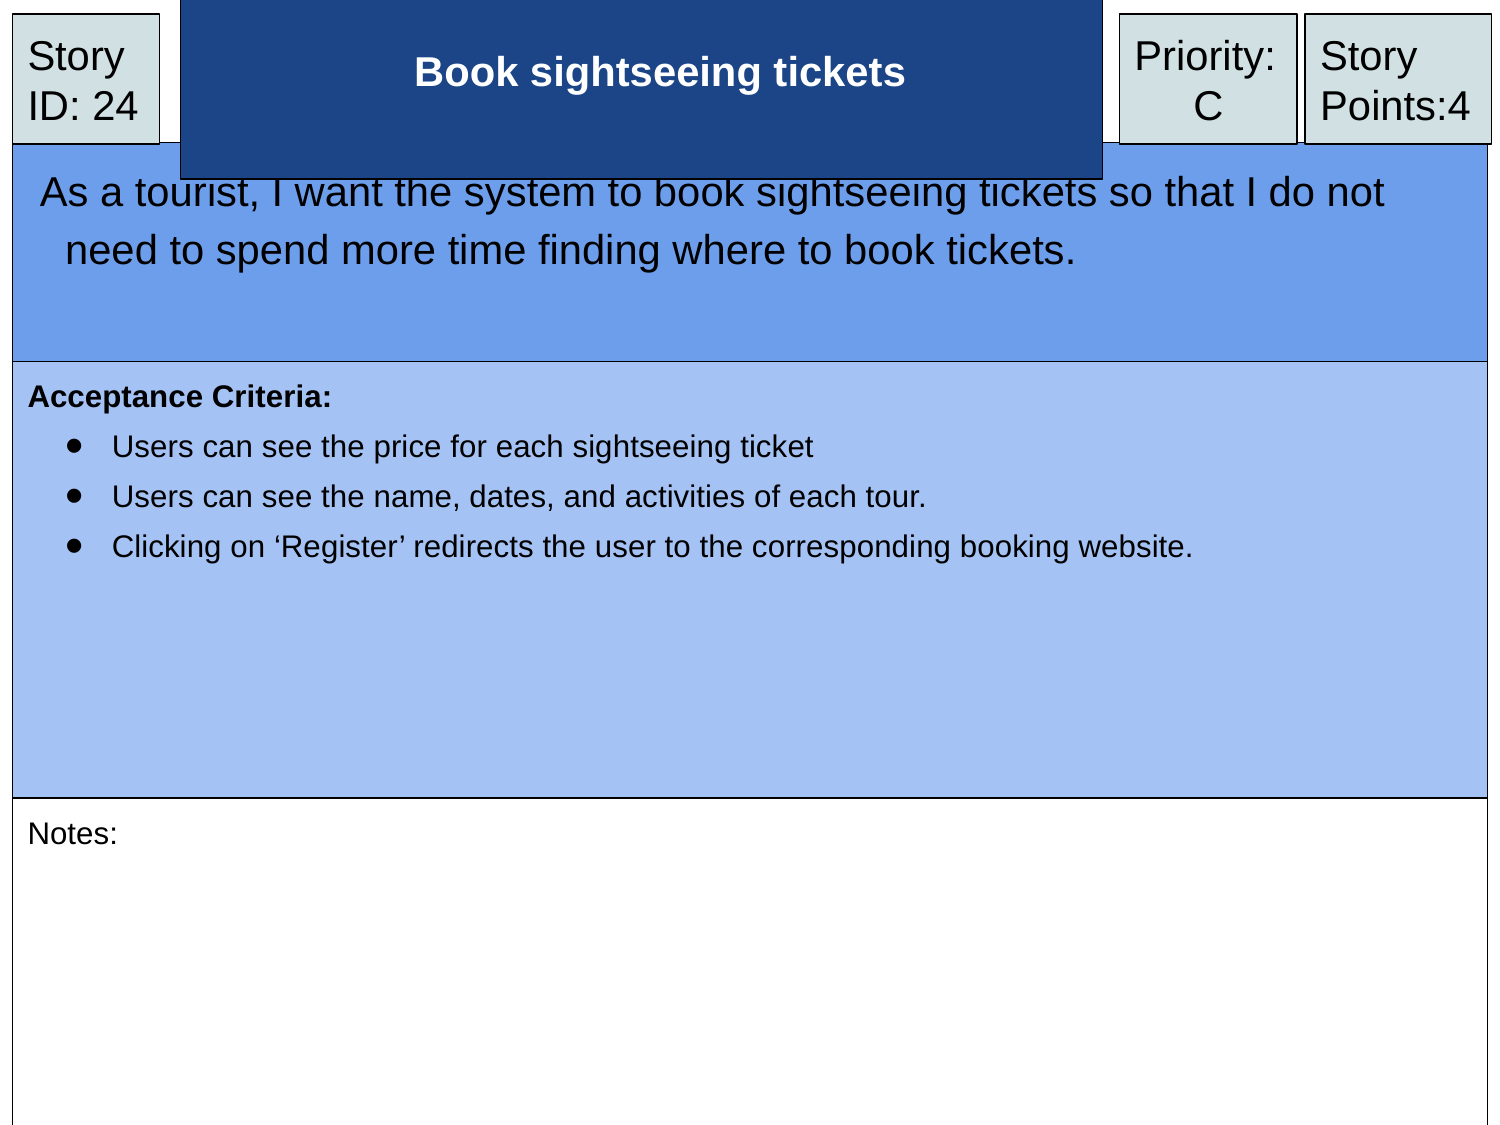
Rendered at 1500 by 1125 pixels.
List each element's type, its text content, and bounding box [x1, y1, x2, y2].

list Notes: [12, 797, 1488, 1125]
text_box [1286, 22, 1492, 148]
text_box Story ID: 24 [12, 13, 160, 144]
text_box Story Points:4 [1305, 13, 1492, 144]
list Acceptance Criteria: Users can see the price for each sightseeing ticket Users can see the name, dates, and activities of each tour. Clicking on ‘Register’ redirects the user to the corresponding booking website. [12, 361, 1488, 797]
title Book sightseeing tickets [180, 0, 1103, 180]
text_box Priority: C [1119, 13, 1298, 144]
list As a tourist, I want the system to book sightseeing tickets so that I do not need to spend more time finding where to book tickets. [12, 142, 1488, 361]
